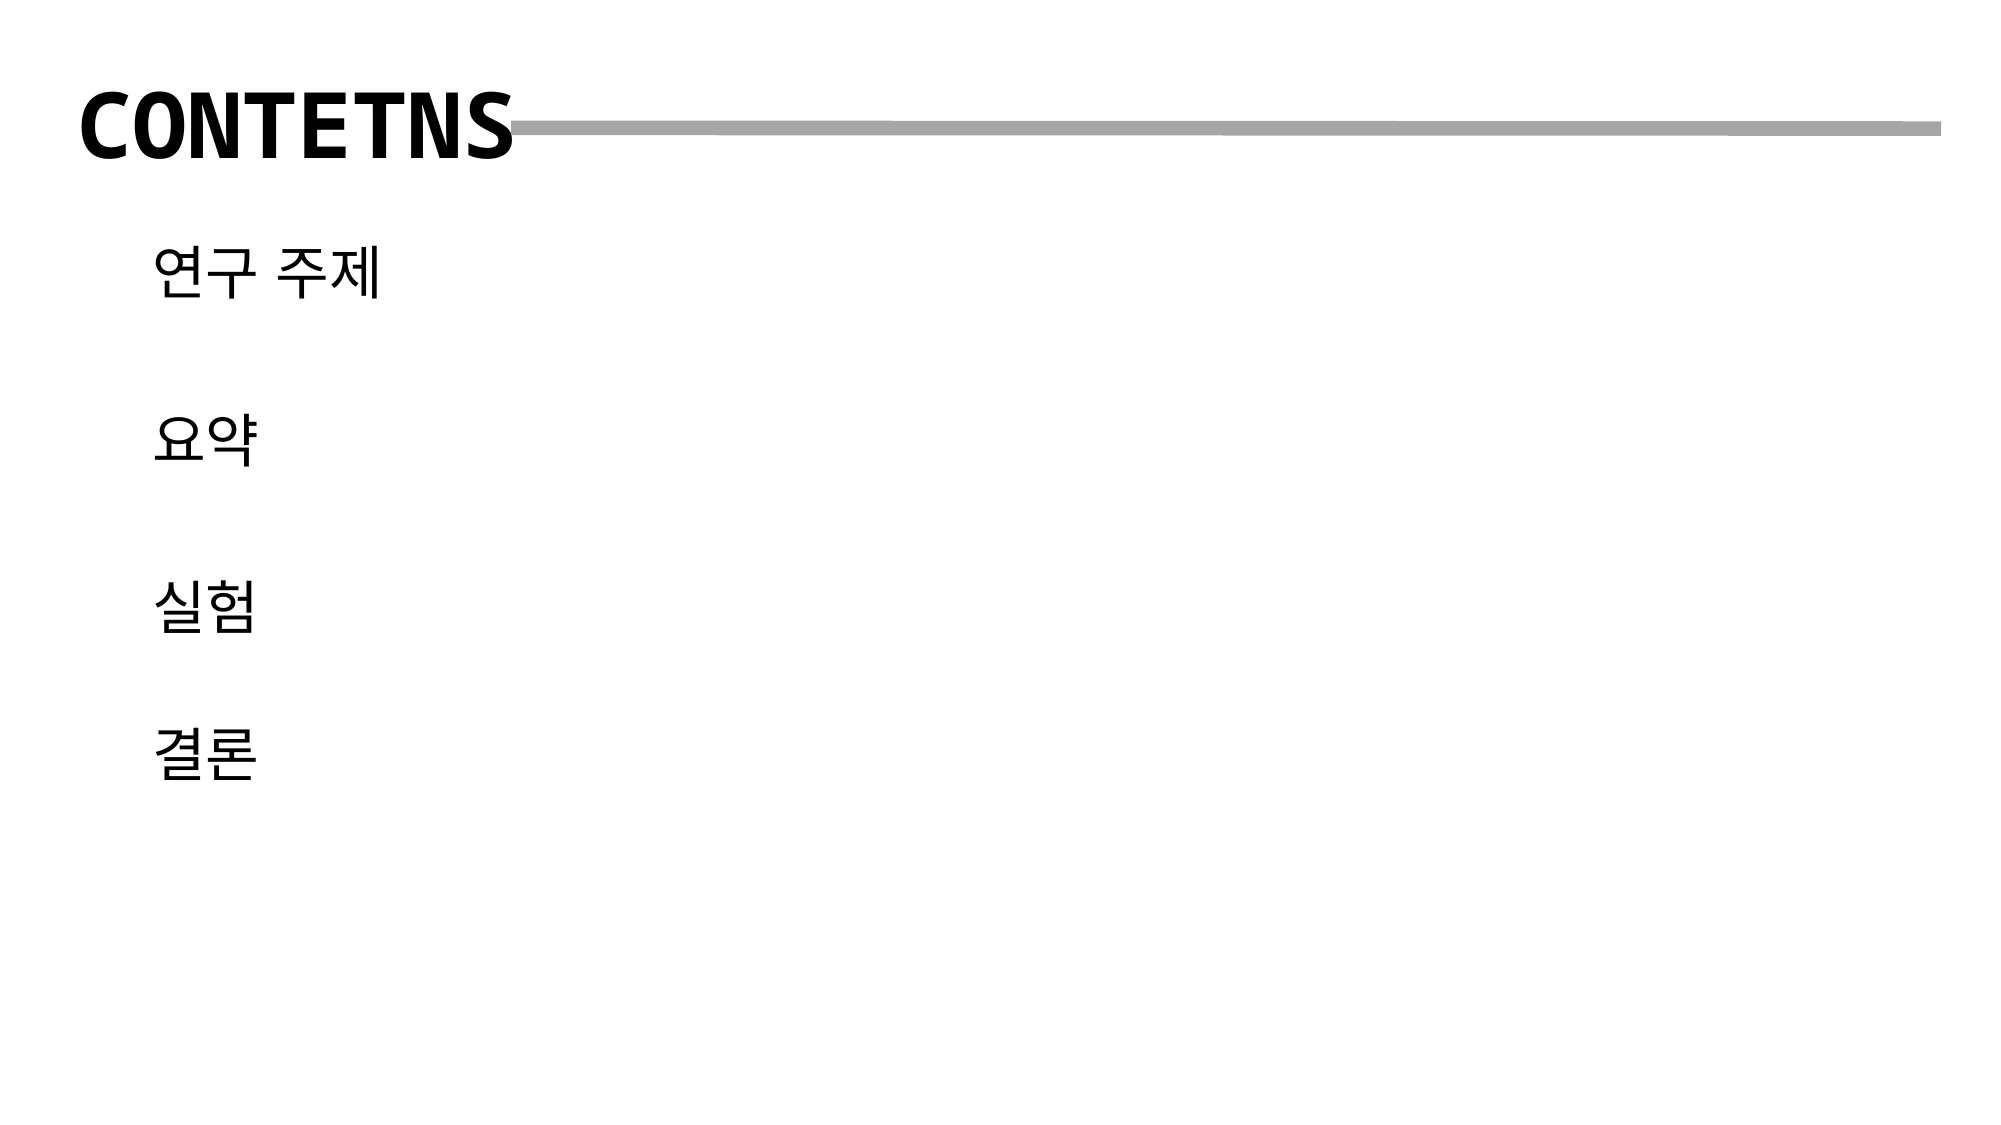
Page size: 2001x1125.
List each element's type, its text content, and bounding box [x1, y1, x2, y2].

title CONTETNS [62, 19, 1788, 238]
list 연구 주제 요약 실험 결론 [137, 237, 1863, 1014]
